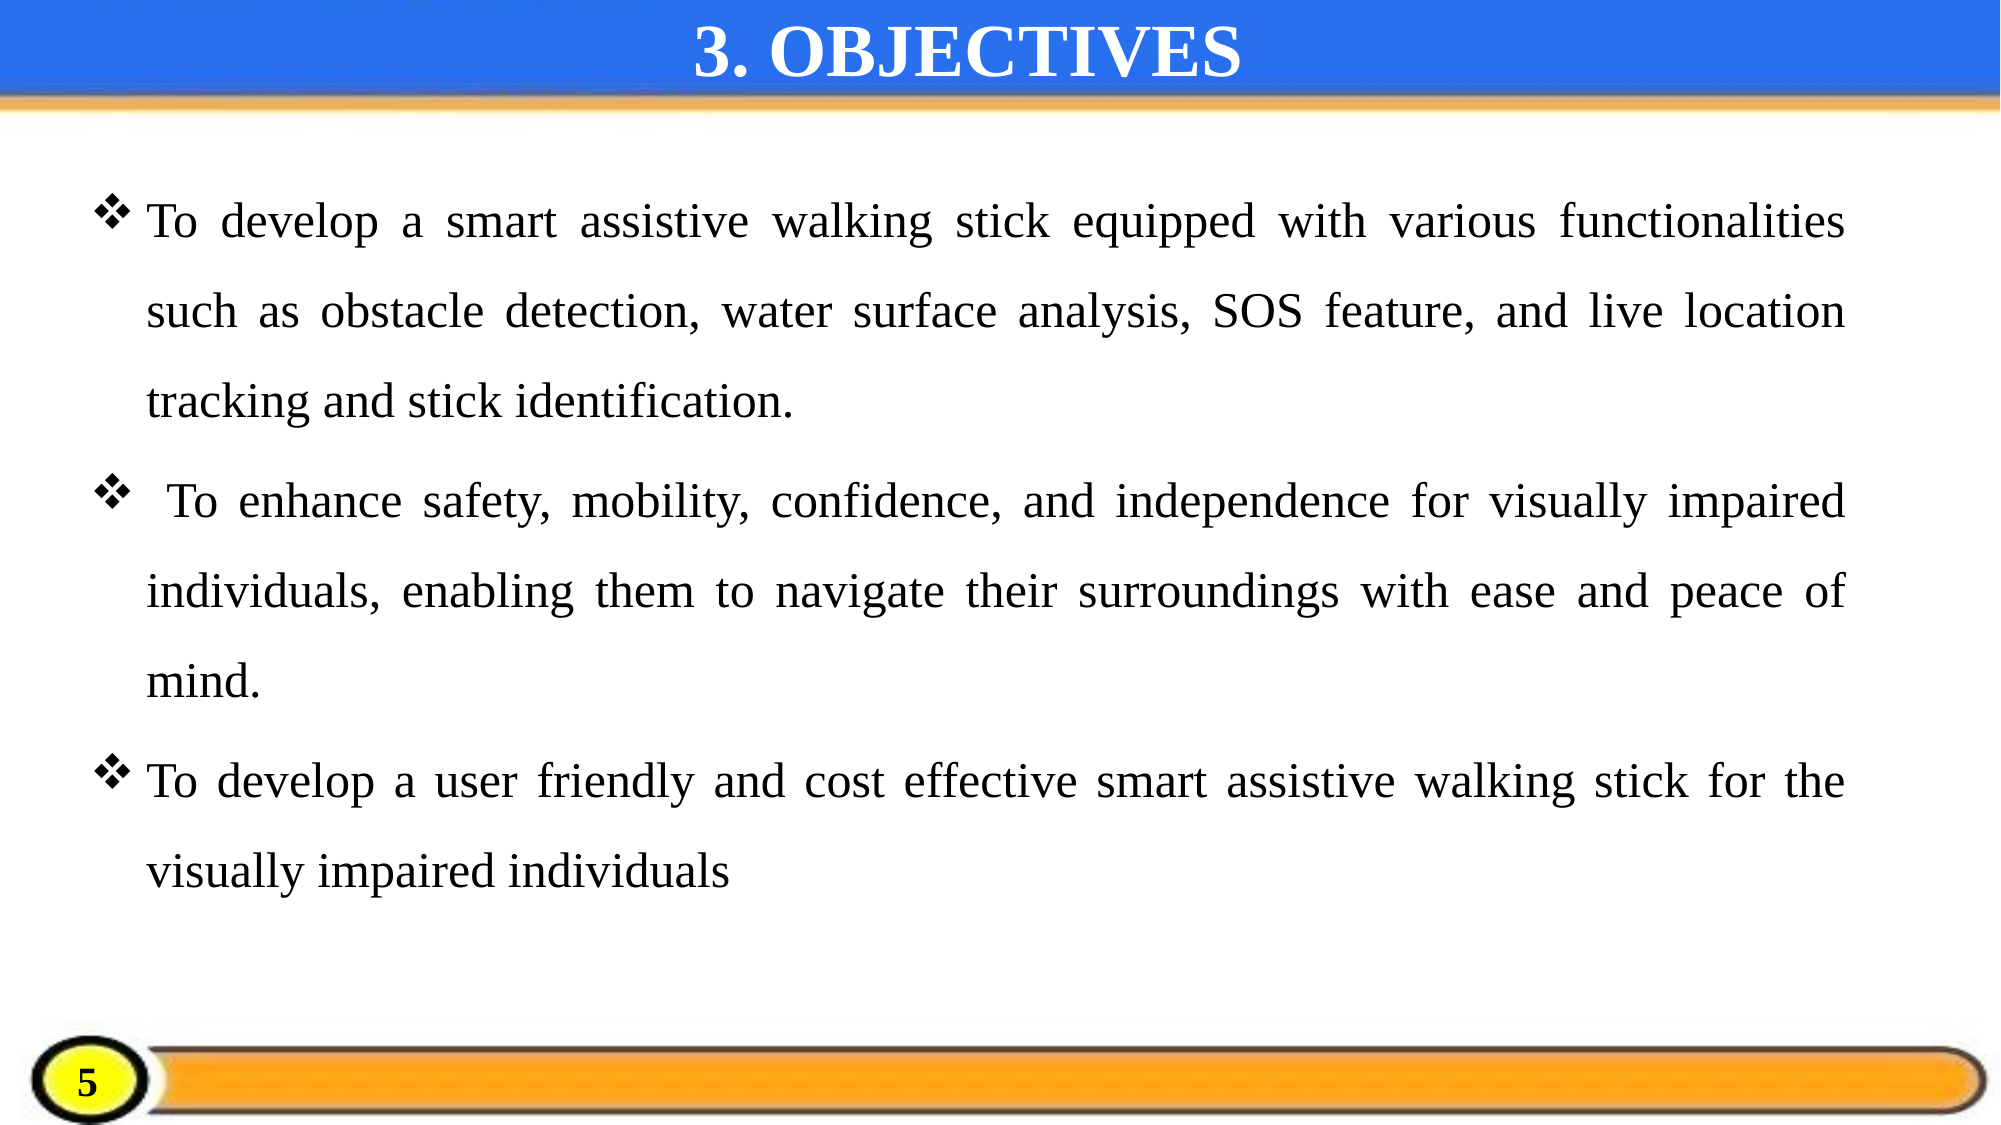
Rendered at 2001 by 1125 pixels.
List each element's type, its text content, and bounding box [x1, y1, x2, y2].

text_box 5 [62, 1046, 125, 1112]
picture [0, 0, 2001, 1125]
title 3. OBJECTIVES [87, 0, 1888, 93]
list To develop a smart assistive walking stick equipped with various functionalities such as obstacle detection, water surface analysis, SOS feature, and live location tracking and stick identification. To enhance safety, mobility, confidence, and independence for visually impaired individuals, enabling them to navigate their surroundings with ease and peace of mind. To develop a user friendly and cost effective smart assistive walking stick for the visually impaired individuals [75, 149, 1863, 963]
